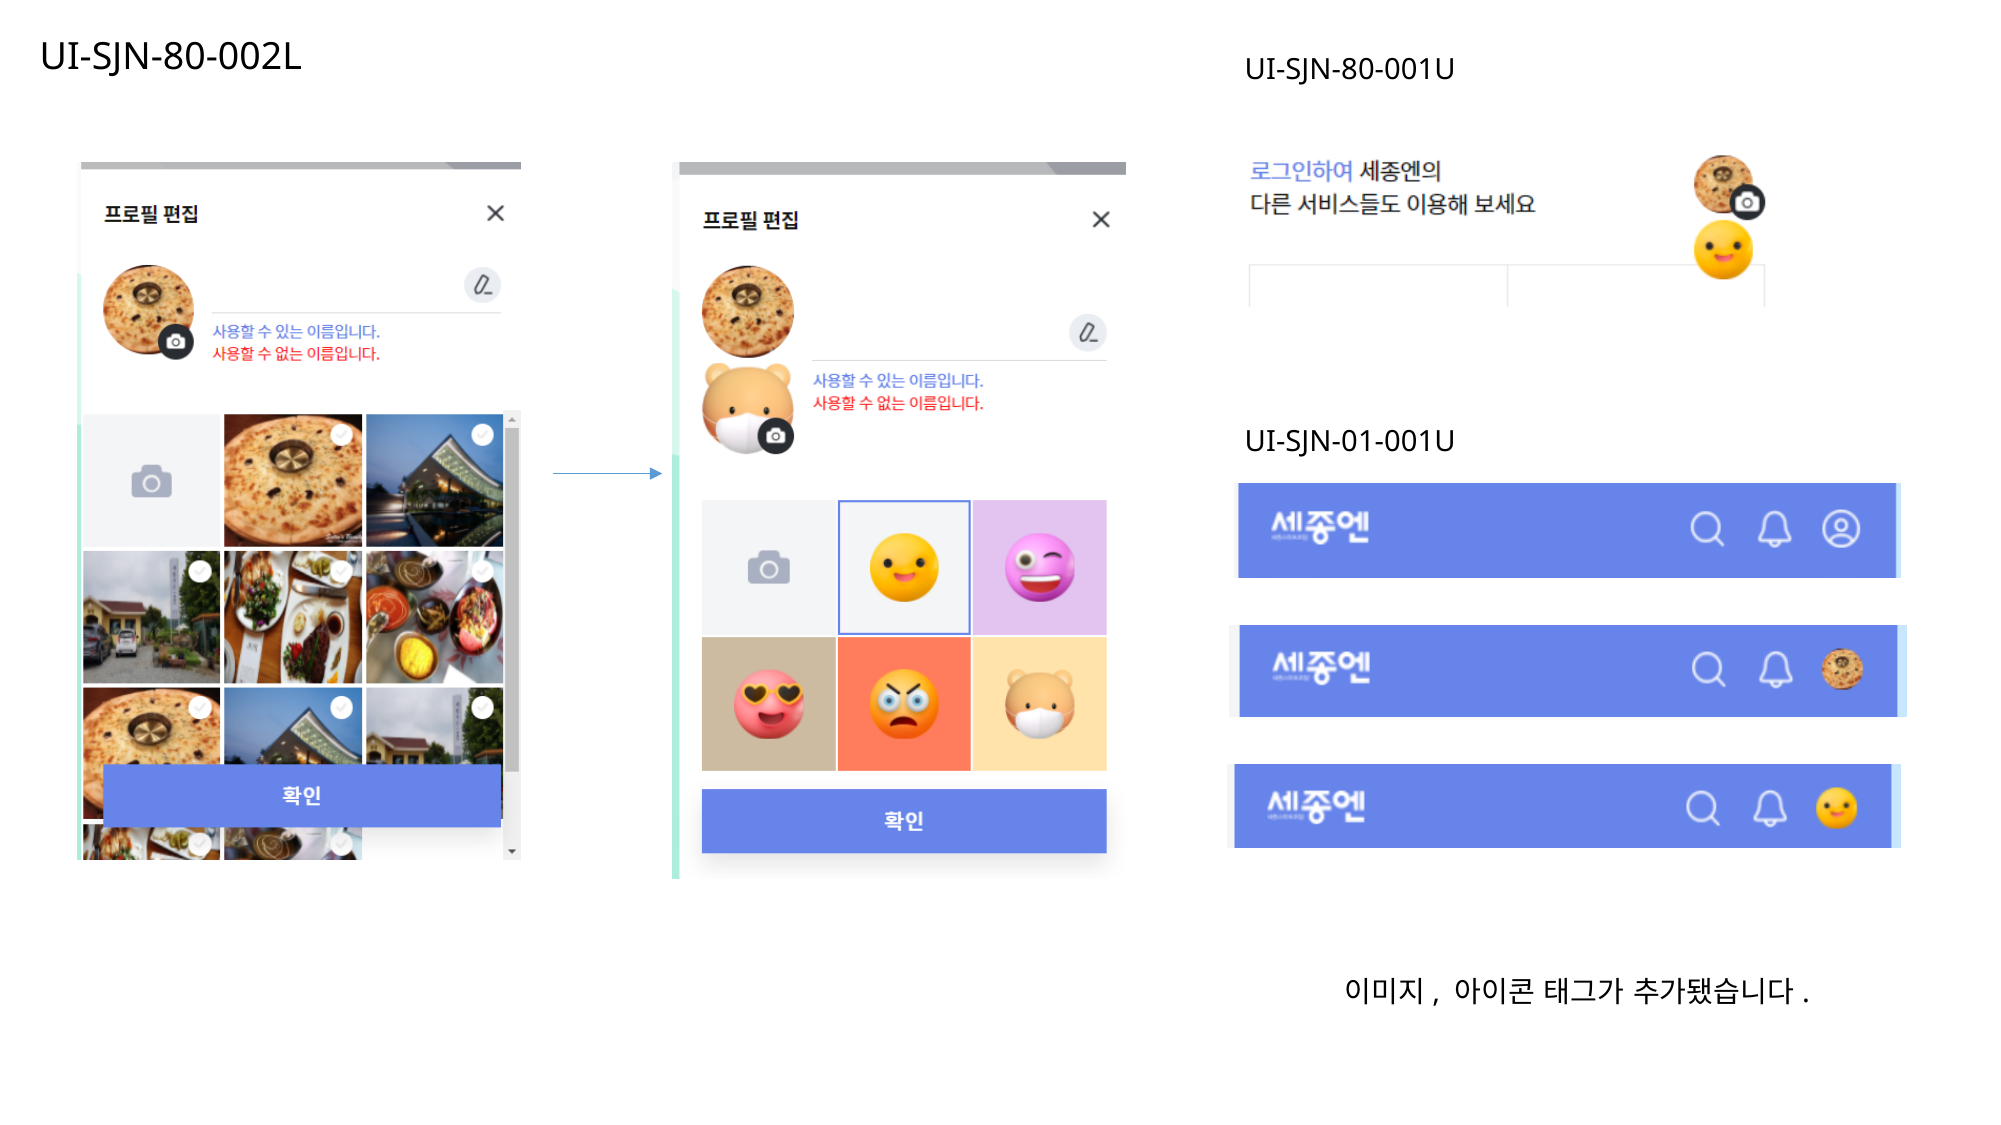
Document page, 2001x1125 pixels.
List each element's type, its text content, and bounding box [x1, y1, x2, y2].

picture [1227, 764, 1901, 848]
picture [672, 162, 1126, 879]
picture [1229, 625, 1907, 717]
picture [1234, 483, 1901, 578]
text_box UI-SJN-80-001U [1229, 42, 1472, 93]
picture [1234, 128, 1779, 307]
text_box UI-SJN-80-002L [24, 24, 663, 85]
text_box UI-SJN-01-001U [1229, 414, 1472, 465]
text_box 이미지, 아이콘 태그가 추가됐습니다. [1329, 965, 1825, 1016]
picture [77, 162, 521, 860]
